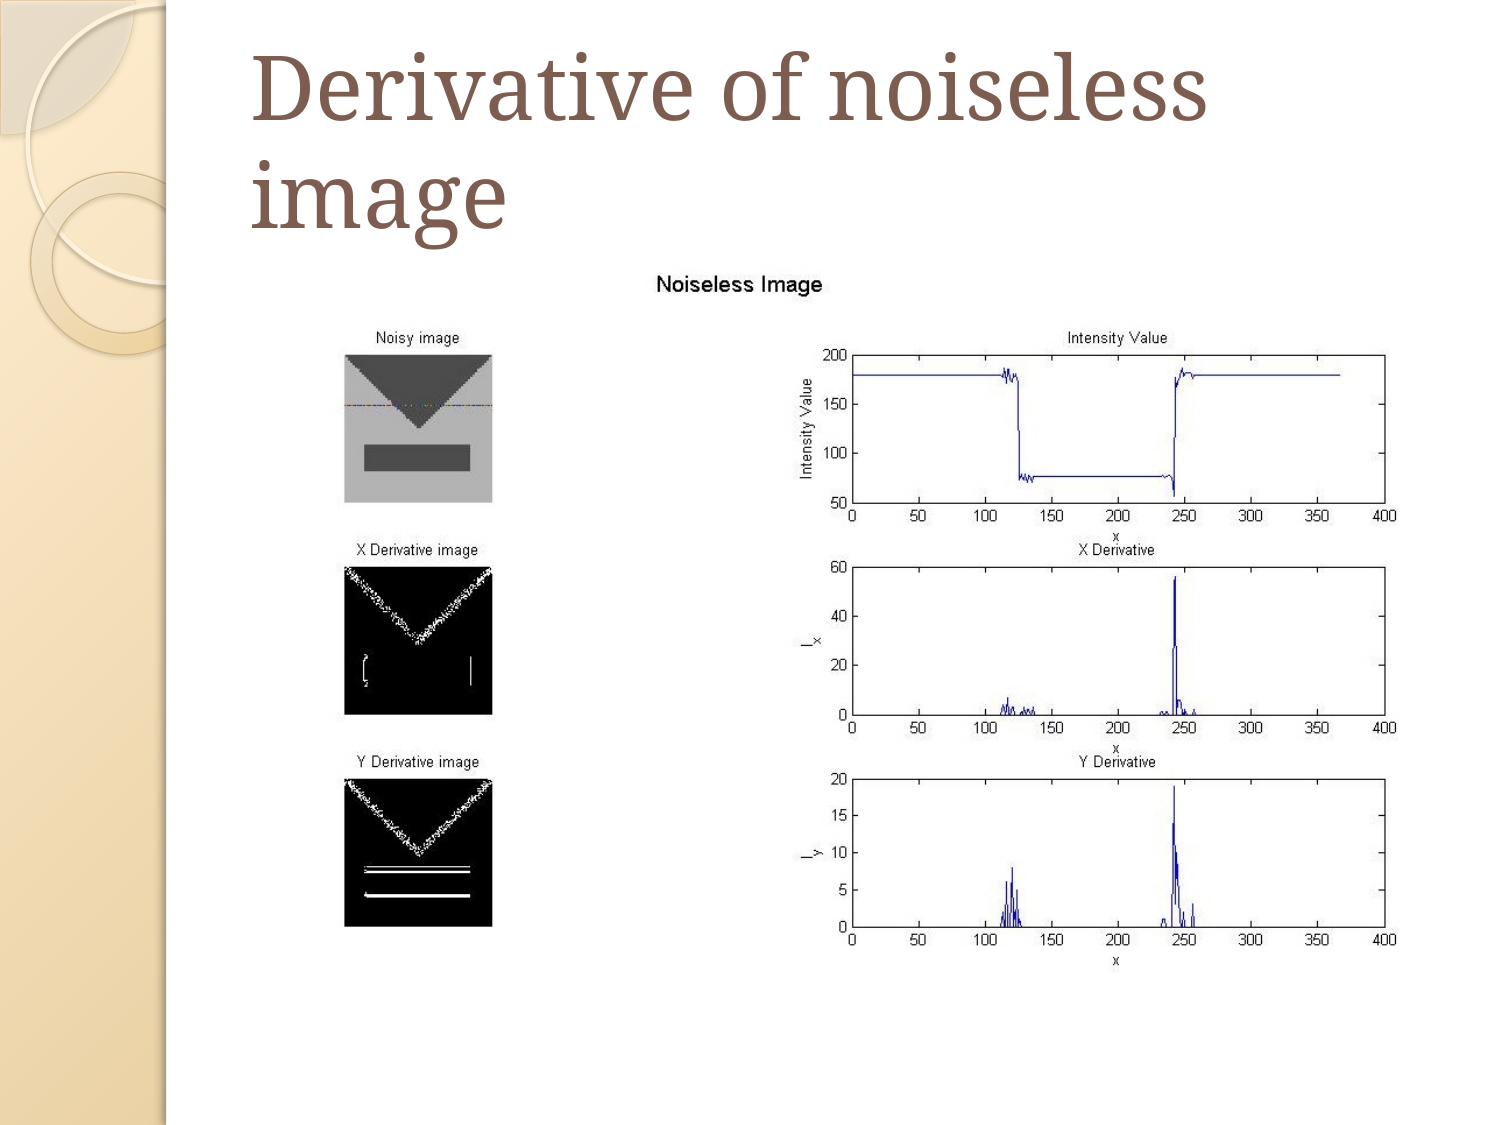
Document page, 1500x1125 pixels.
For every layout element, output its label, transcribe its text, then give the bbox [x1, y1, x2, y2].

title Derivative of noiseless image [235, 45, 1466, 233]
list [235, 256, 1466, 1006]
